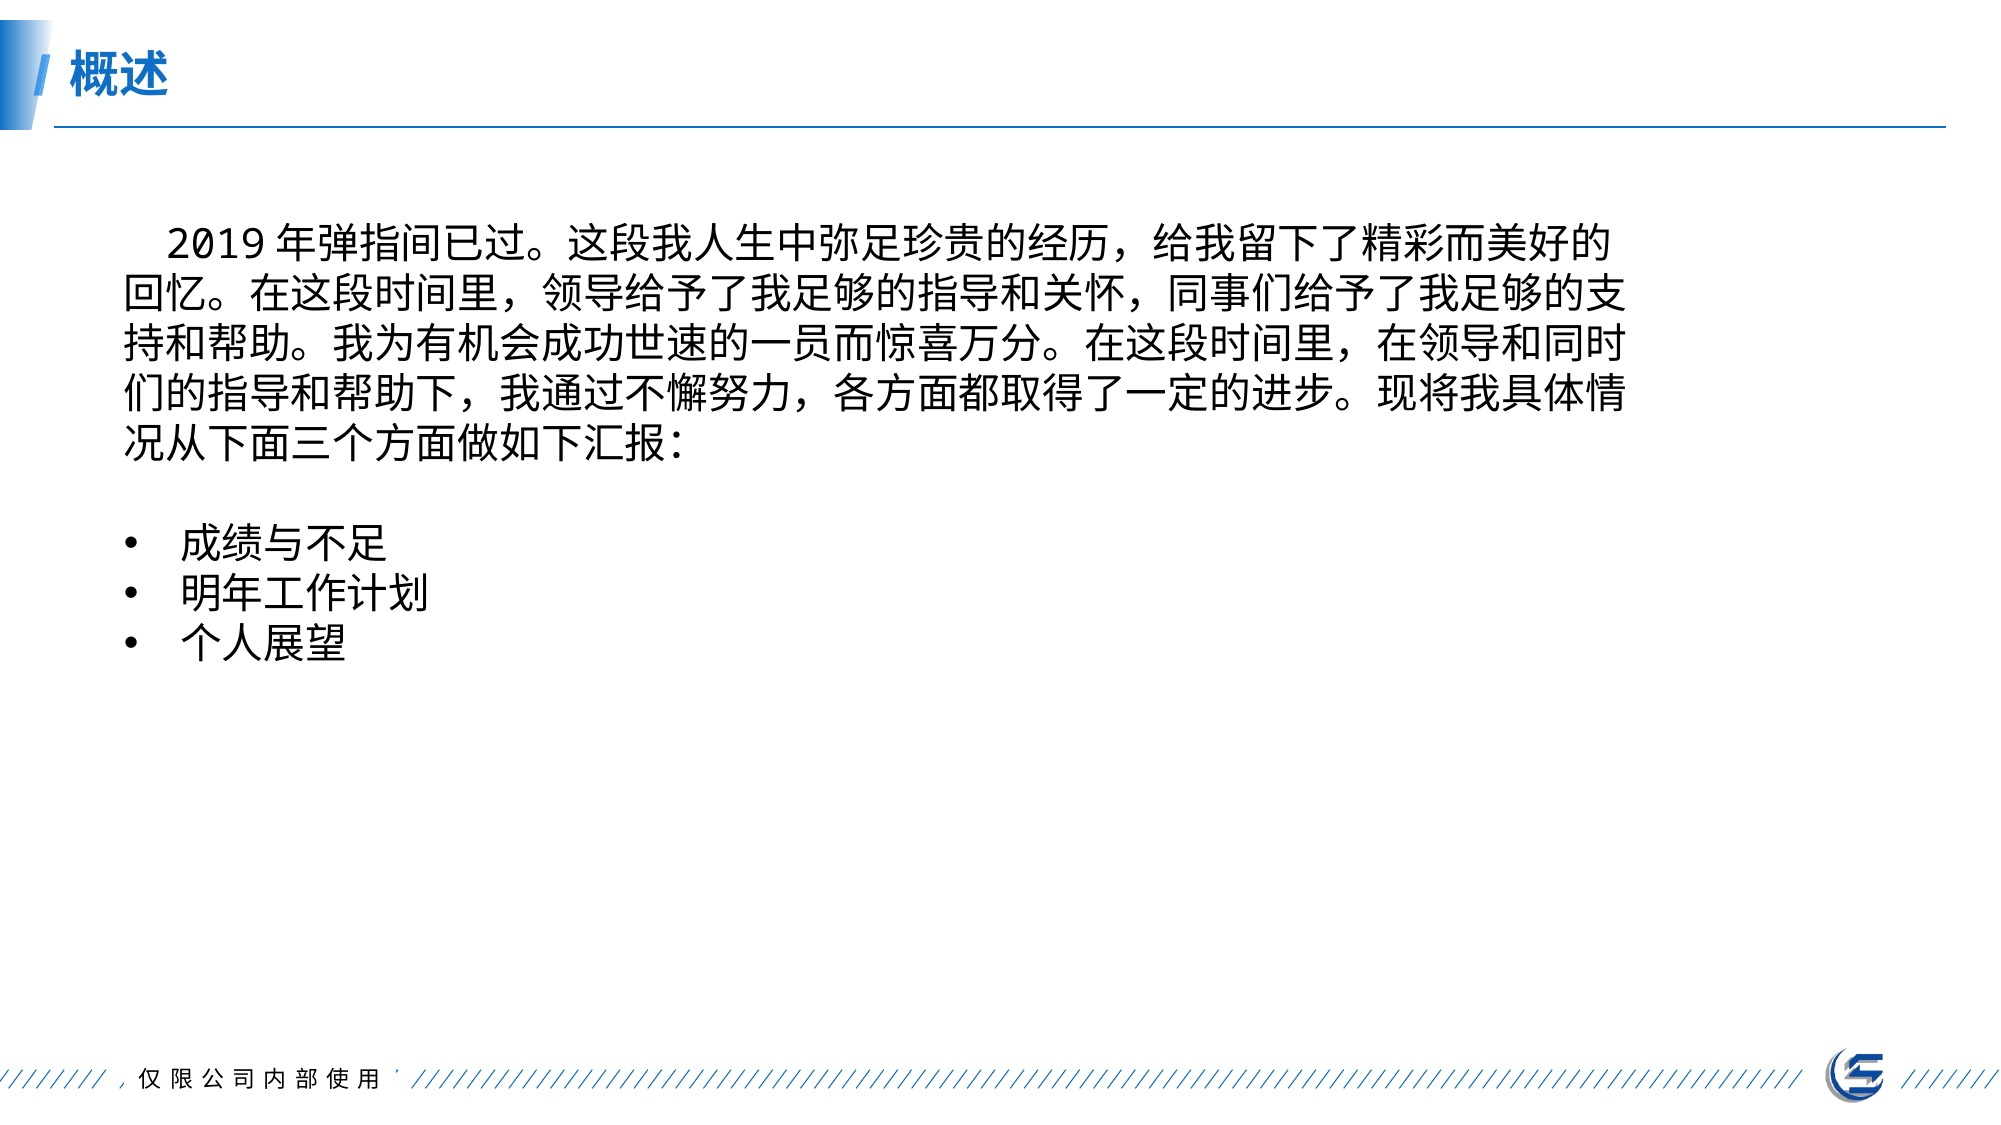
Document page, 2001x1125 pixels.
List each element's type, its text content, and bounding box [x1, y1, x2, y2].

list 概述 [54, 41, 953, 105]
picture [1817, 1042, 1893, 1107]
text_box 2019年弹指间已过。这段我人生中弥足珍贵的经历，给我留下了精彩而美好的回忆。在这段时间里，领导给予了我足够的指导和关怀，同事们给予了我足够的支持和帮助。我为有机会成功世速的一员而惊喜万分。在这段时间里，在领导和同时们的指导和帮助下，我通过不懈努力，各方面都取得了一定的进步。现将我具体情况从下面三个方面做如下汇报： 成绩与不足 明年工作计划 个人展望 [108, 209, 1661, 675]
